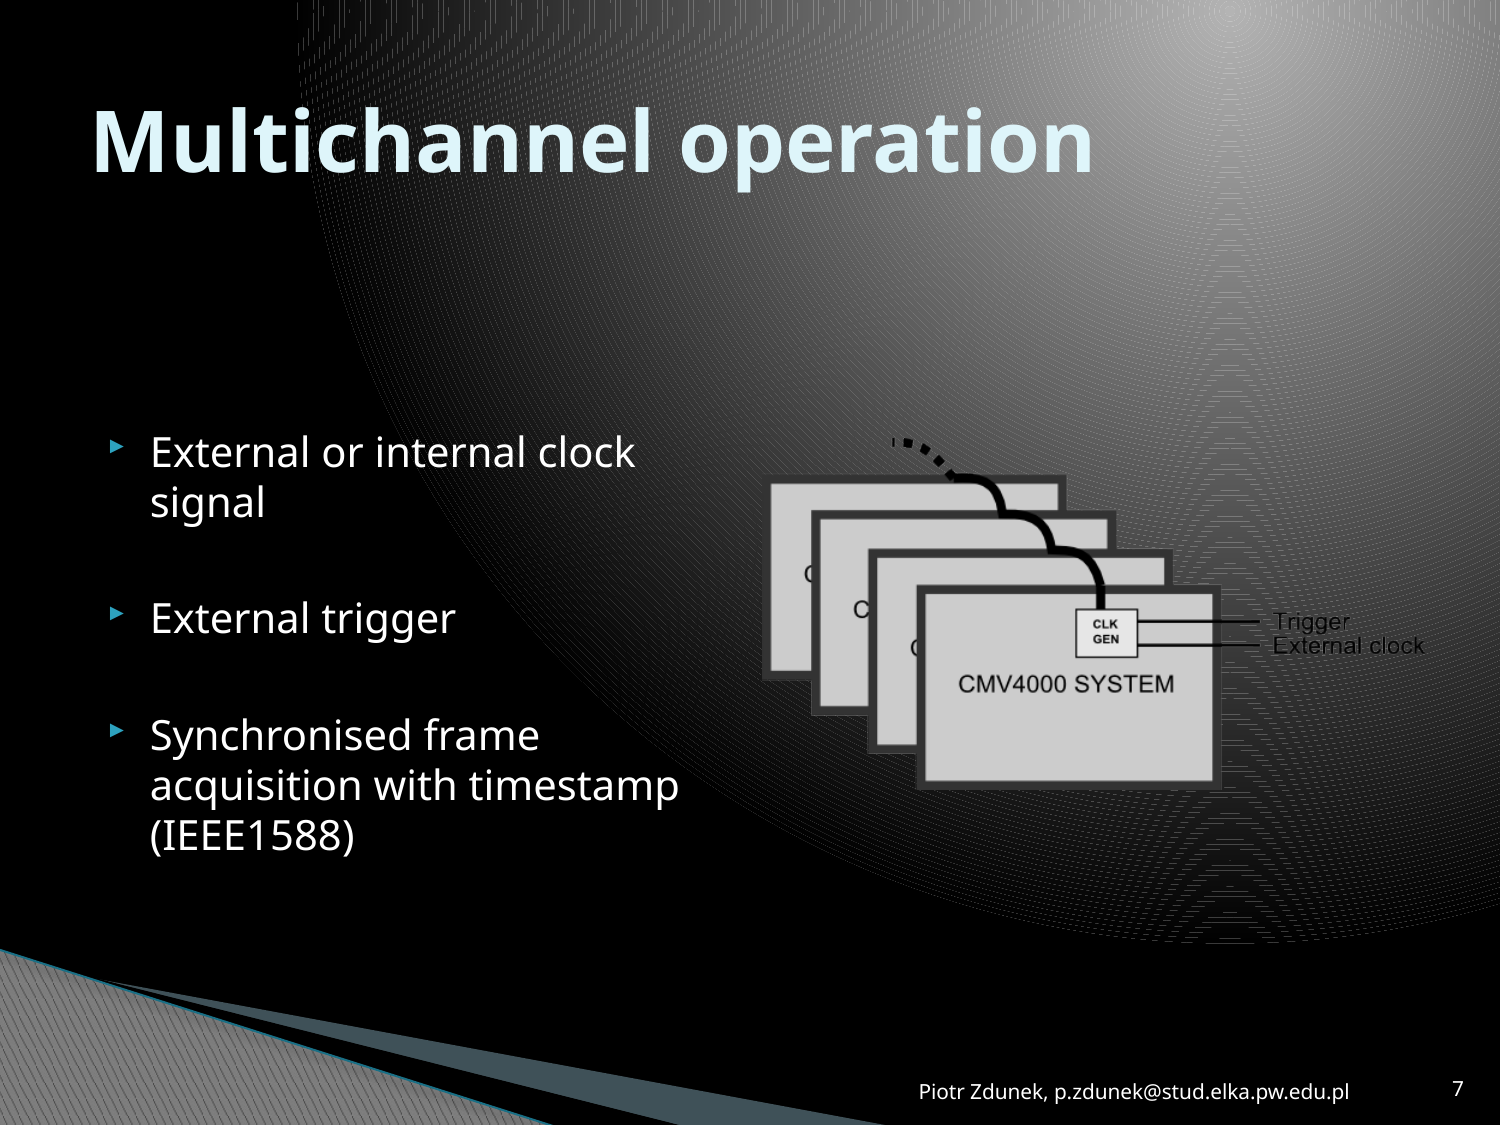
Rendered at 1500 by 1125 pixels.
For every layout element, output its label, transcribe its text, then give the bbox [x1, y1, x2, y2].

picture [0, 952, 543, 1125]
list External or internal clock signal External trigger Synchronised frame acquisition with timestamp (IEEE1588) [75, 243, 738, 986]
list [762, 438, 1426, 791]
title Multichannel operation [75, 45, 1425, 233]
slide_number 7 [1418, 1051, 1479, 1112]
footer Piotr Zdunek, p.zdunek@stud.elka.pw.edu.pl [718, 1051, 1365, 1112]
